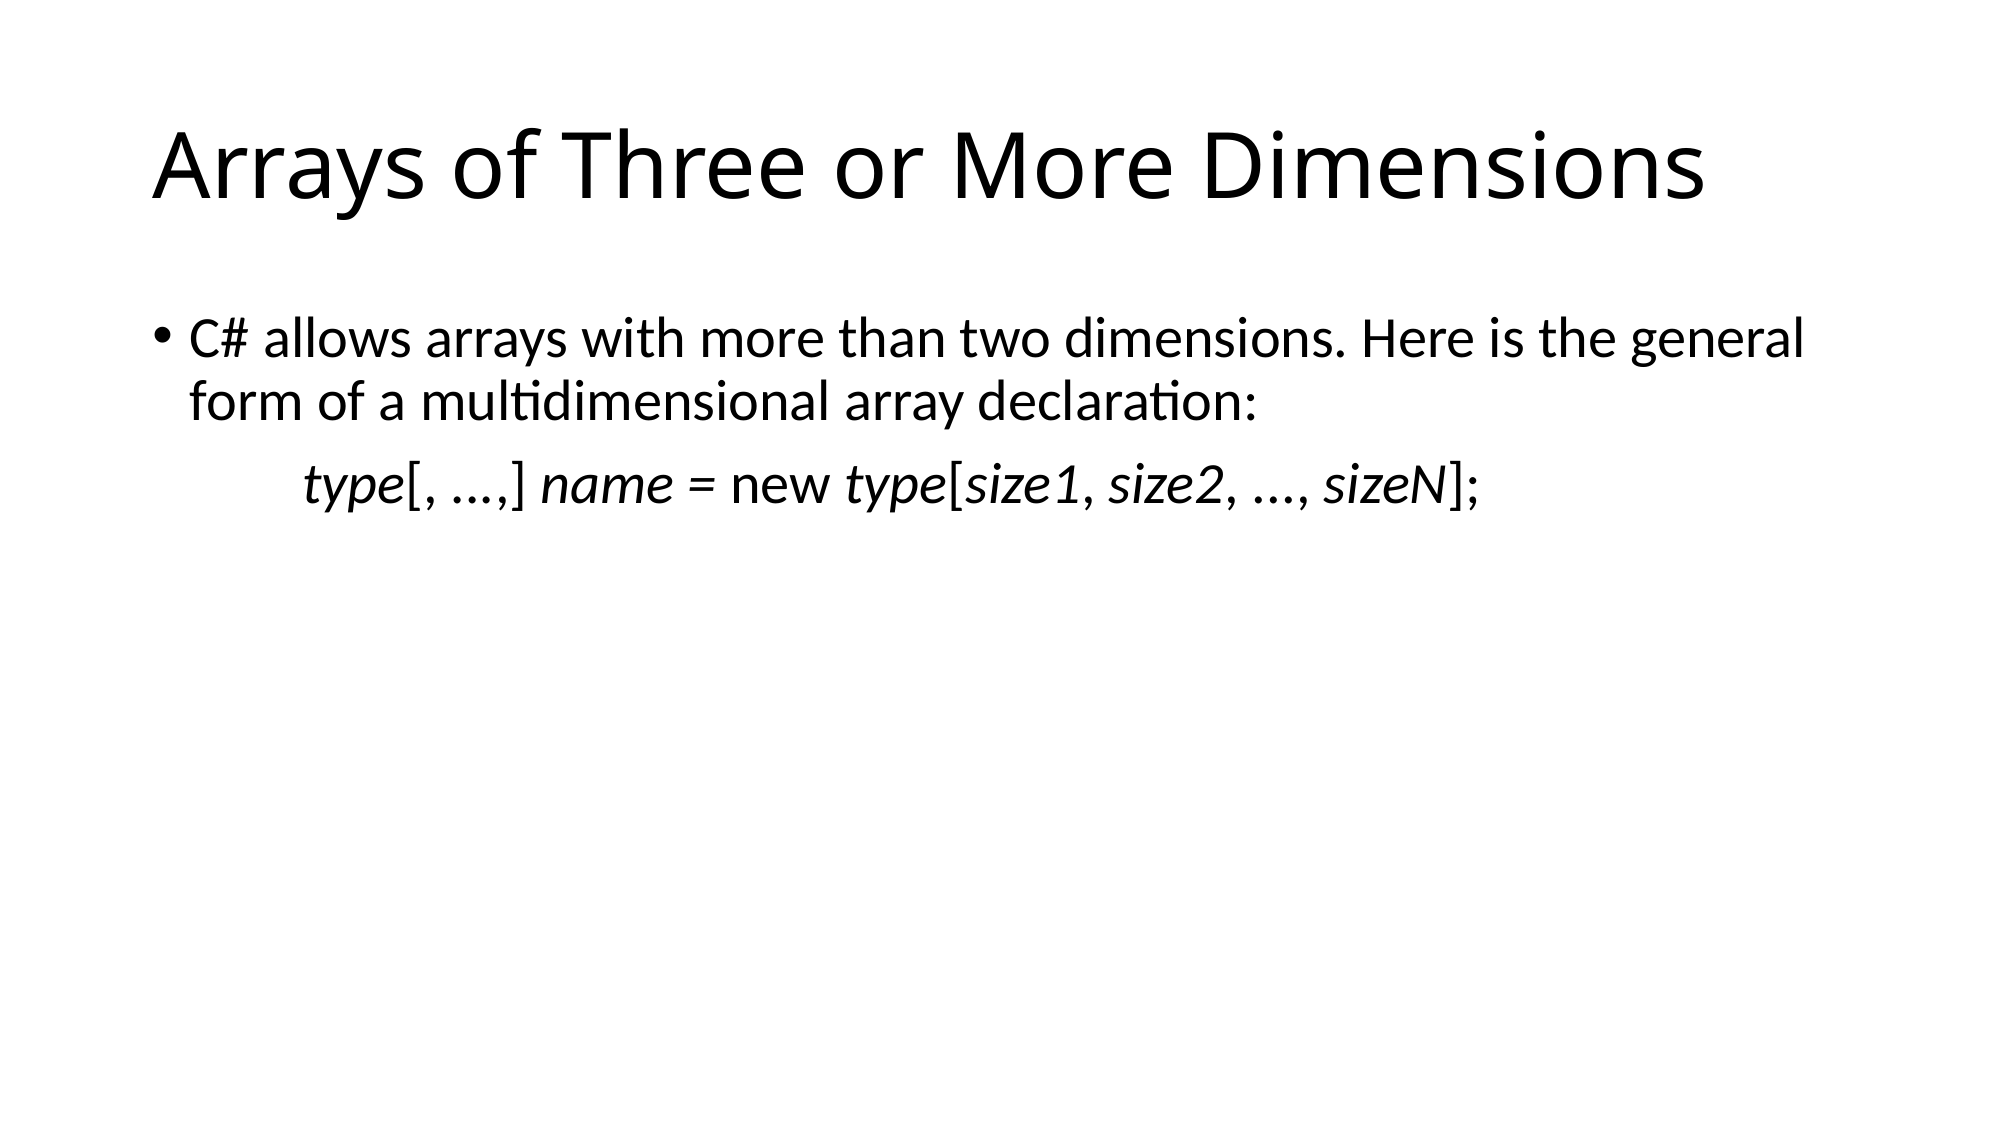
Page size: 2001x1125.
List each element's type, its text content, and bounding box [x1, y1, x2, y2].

list C# allows arrays with more than two dimensions. Here is the general form of a multidimensional array declaration: type[, ...,] name = new type[size1, size2, ..., sizeN]; [137, 299, 1863, 1014]
title Arrays of Three or More Dimensions [137, 59, 1863, 278]
